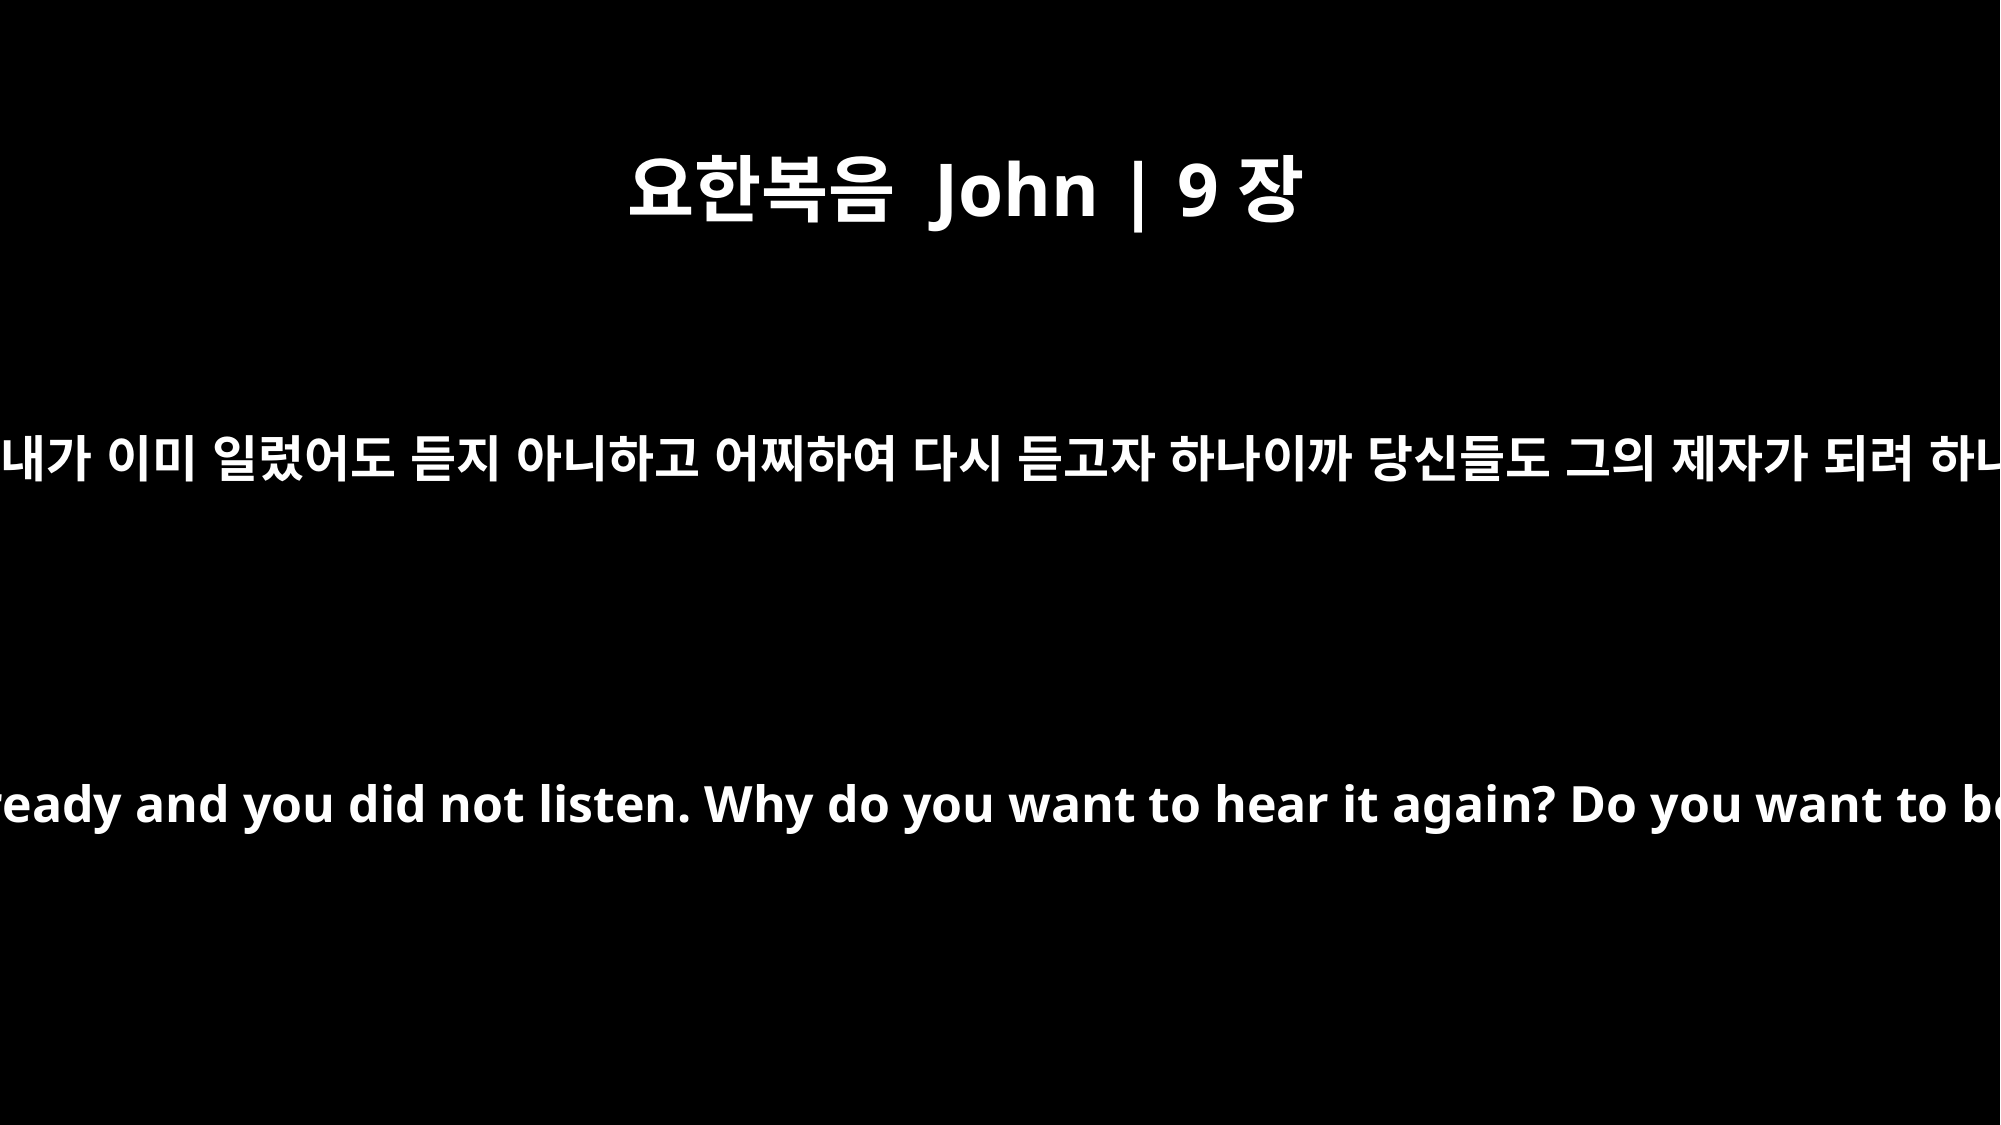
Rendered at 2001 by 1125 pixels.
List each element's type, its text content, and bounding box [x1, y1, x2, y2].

text_box 27 대답하되 내가 이미 일렀어도 듣지 아니하고 어찌하여 다시 듣고자 하나이까 당신들도 그의 제자가 되려 하나이까 [0, 359, 2000, 495]
text_box 요한복음 John | 9장 [612, 136, 1320, 239]
text_box He answered, "I have told you already and you did not listen. Why do you want to hear it again? Do you want to become his disciples, too?" [0, 764, 2000, 840]
